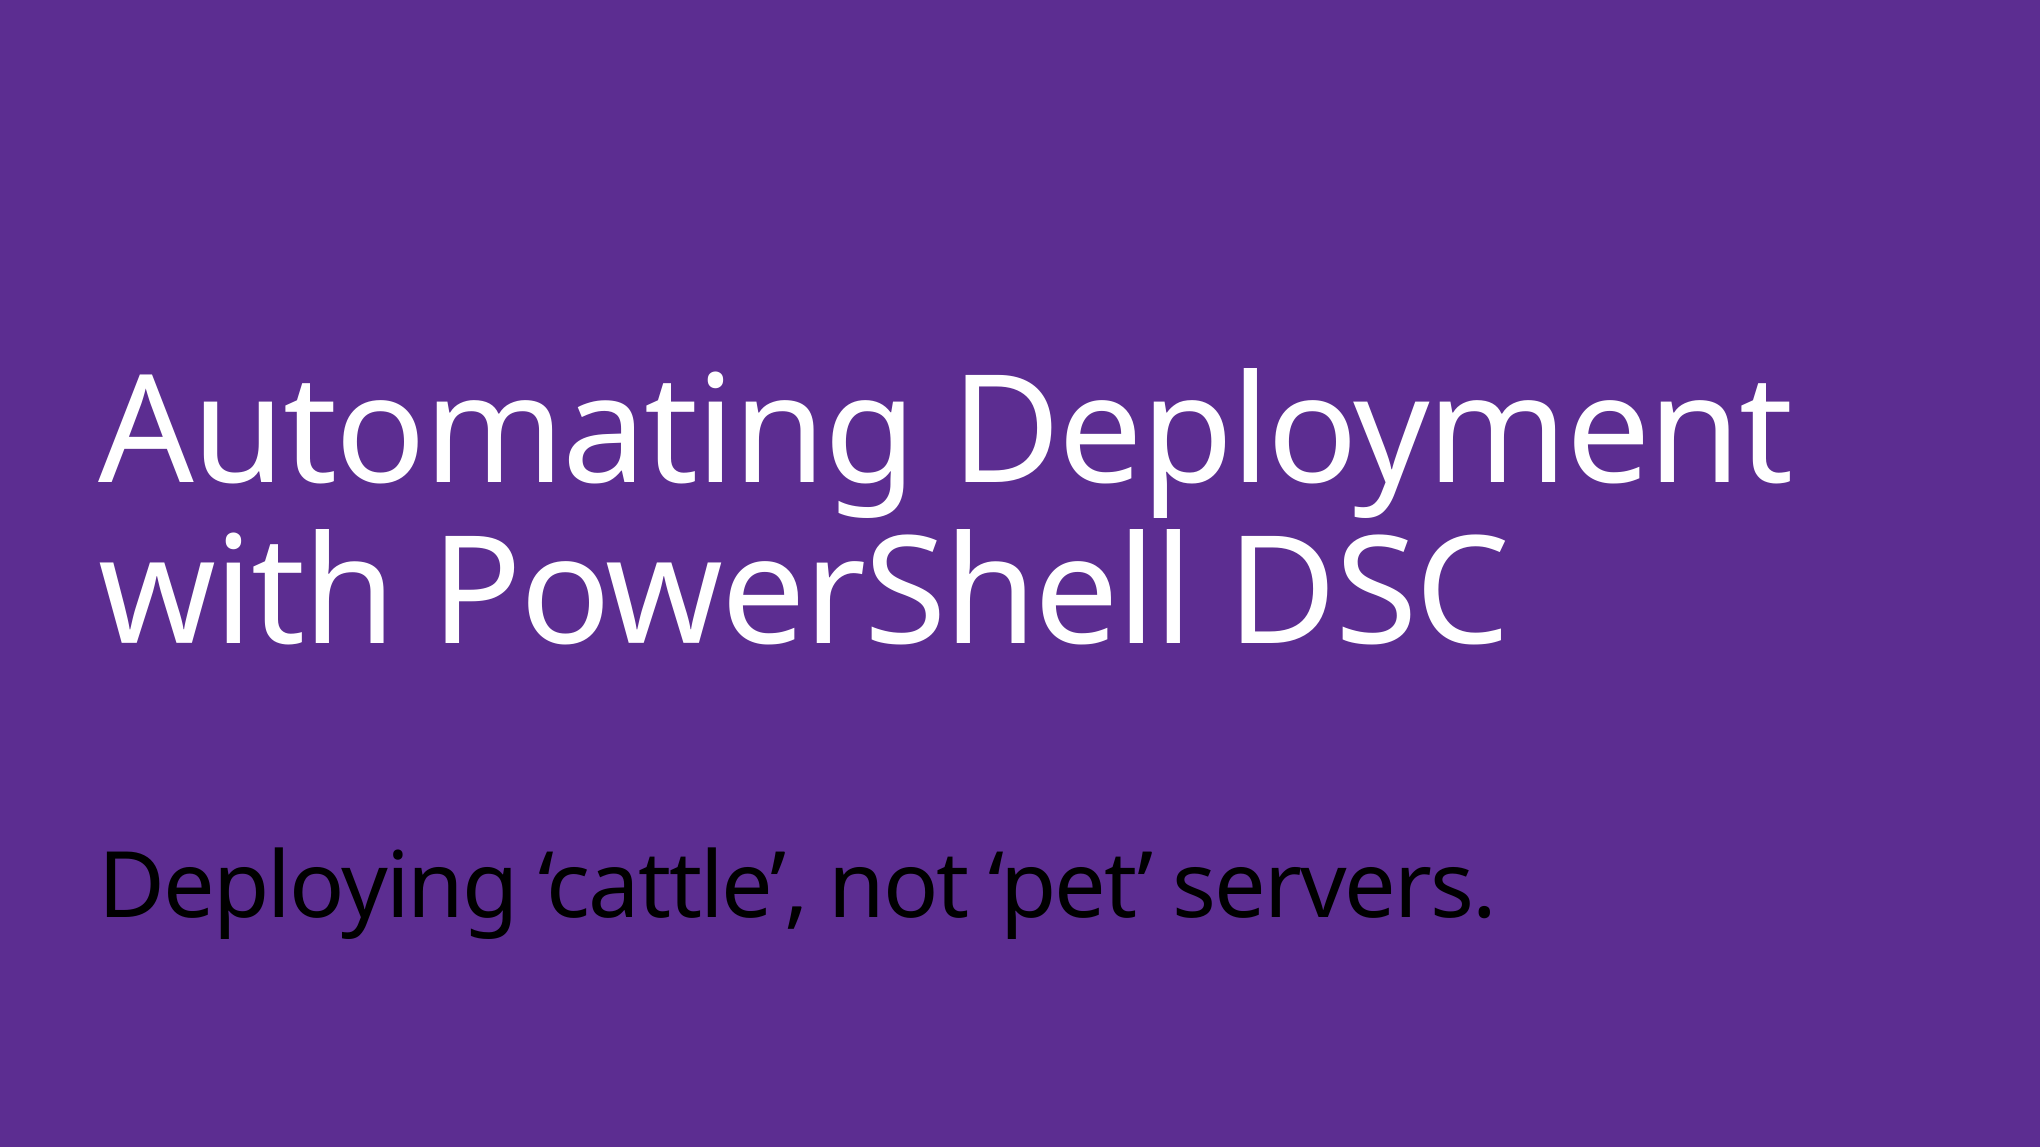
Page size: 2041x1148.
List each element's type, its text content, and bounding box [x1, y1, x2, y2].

title Automating Deployment with PowerShell DSC Deploying ‘cattle’, not ‘pet’ servers. [75, 337, 2026, 959]
